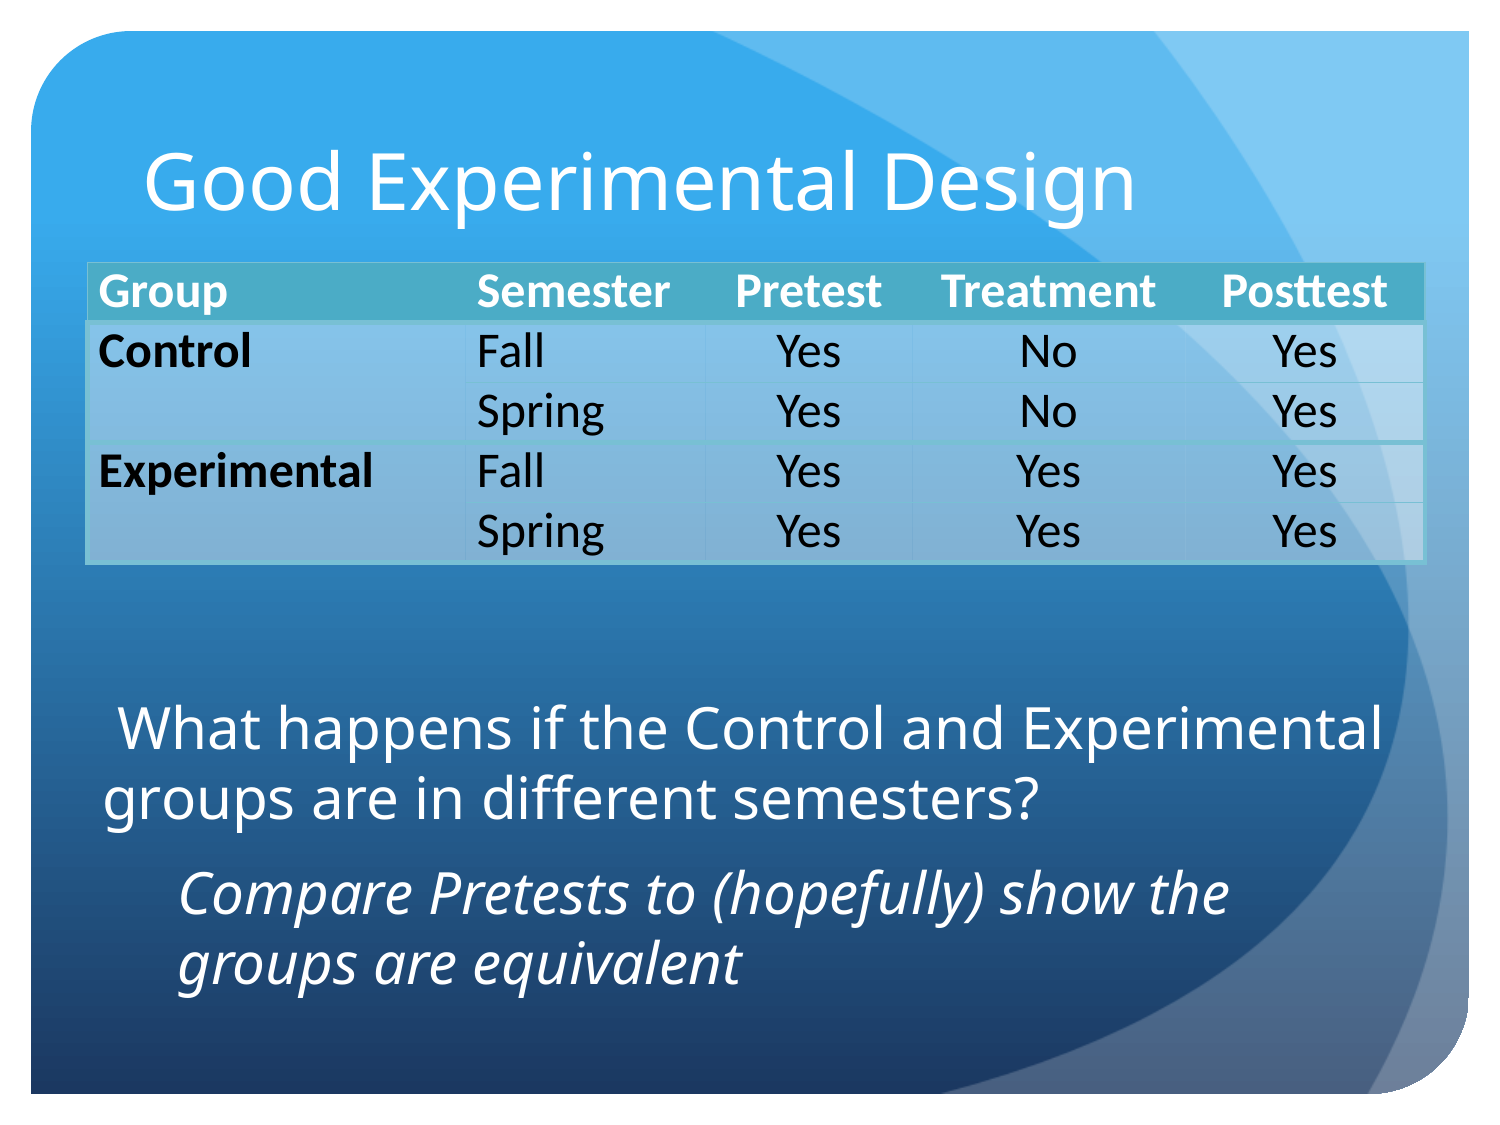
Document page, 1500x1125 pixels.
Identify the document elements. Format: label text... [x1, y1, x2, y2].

table_header Group [88, 263, 466, 320]
text_box What happens if the Control and Experimental groups are in different semesters? Compare Pretests to (hopefully) show the groups are equivalent [87, 683, 1400, 1004]
table_cell Yes [912, 503, 1185, 560]
table_cell Yes [1185, 503, 1423, 560]
table_cell Fall [466, 325, 705, 382]
picture [24, 30, 1473, 1094]
table_cell Yes [705, 503, 912, 560]
table_cell Spring [466, 383, 705, 440]
table_cell Yes [705, 445, 912, 502]
title Good Experimental Design [127, 62, 1372, 234]
table_cell No [912, 383, 1185, 440]
table_cell Yes [705, 325, 912, 382]
table_cell Yes [705, 383, 912, 440]
table_cell Yes [912, 445, 1185, 502]
table_header Semester [466, 263, 705, 320]
table_header Posttest [1185, 263, 1424, 320]
table_cell Fall [466, 445, 705, 502]
table_header Pretest [705, 263, 912, 320]
table_cell Yes [1185, 445, 1423, 502]
table_cell Yes [1185, 383, 1423, 440]
table_cell Experimental [90, 445, 466, 560]
table_cell Control [90, 325, 466, 440]
table_cell No [912, 325, 1185, 382]
table_cell Yes [1185, 325, 1423, 382]
table_header Treatment [912, 263, 1185, 320]
table_cell Spring [466, 503, 705, 560]
